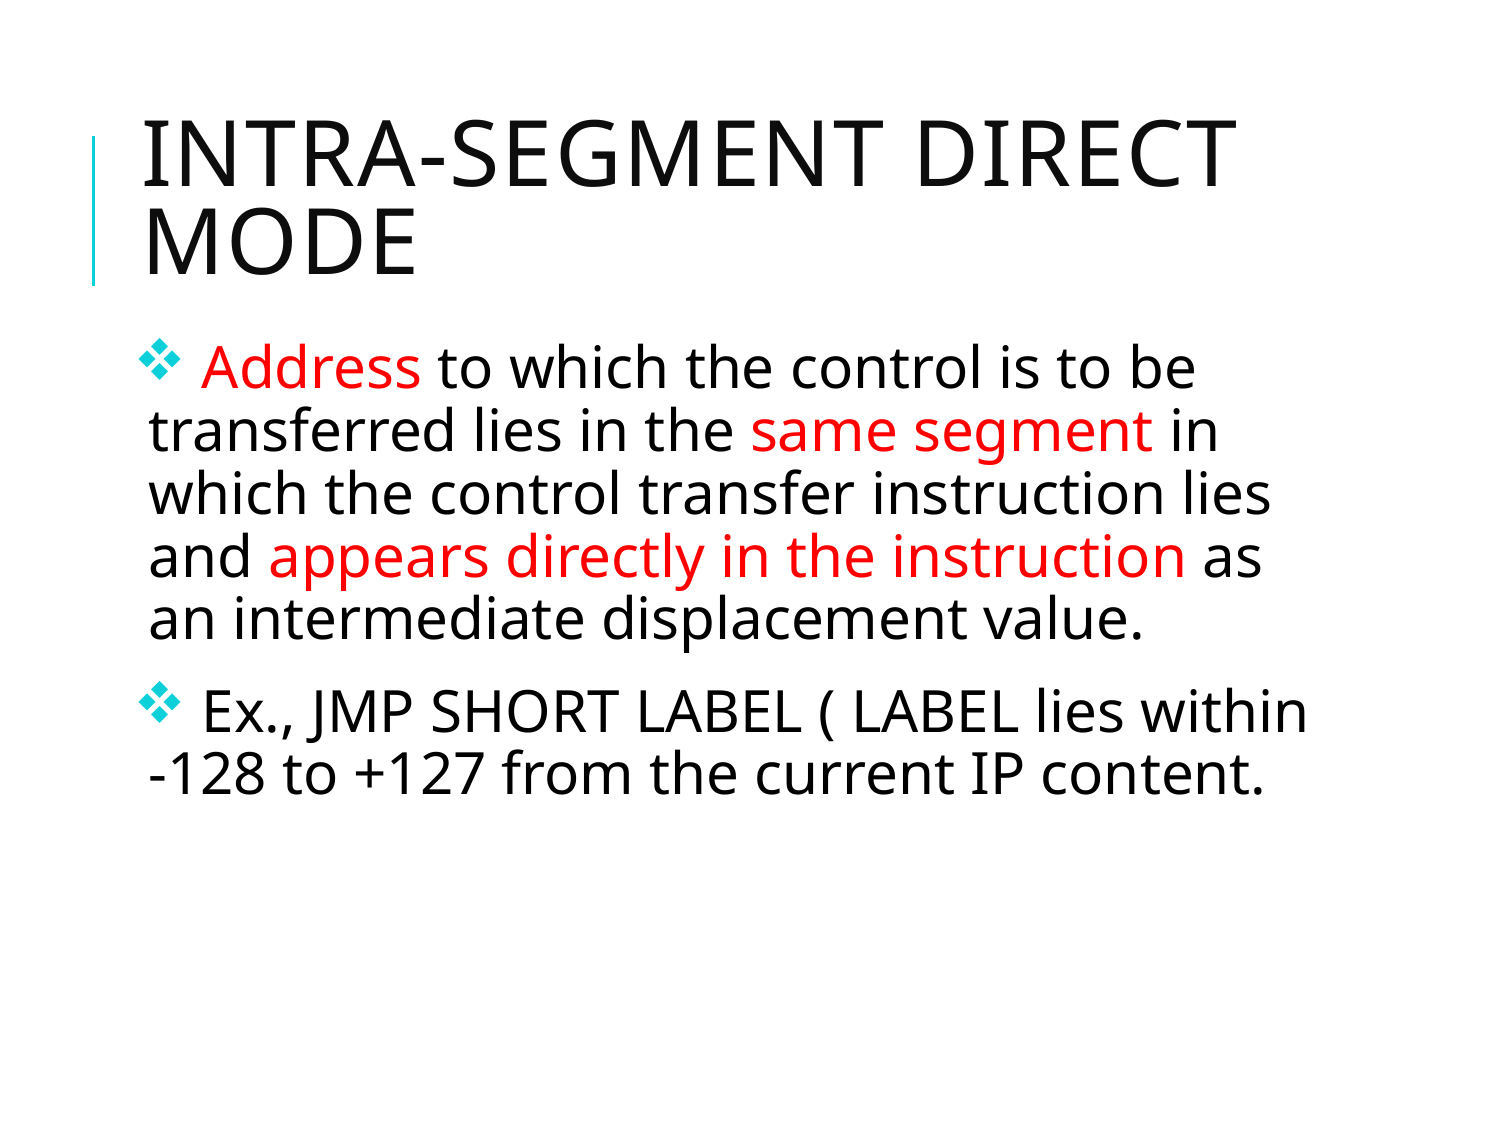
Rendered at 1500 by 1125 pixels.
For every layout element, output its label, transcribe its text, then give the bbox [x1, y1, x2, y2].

list Address to which the control is to be transferred lies in the same segment in which the control transfer instruction lies and appears directly in the instruction as an intermediate displacement value. Ex., JMP SHORT LABEL ( LABEL lies within -128 to +127 from the current IP content. [126, 330, 1322, 1035]
title Intra-segment Direct Mode [126, 151, 1322, 258]
